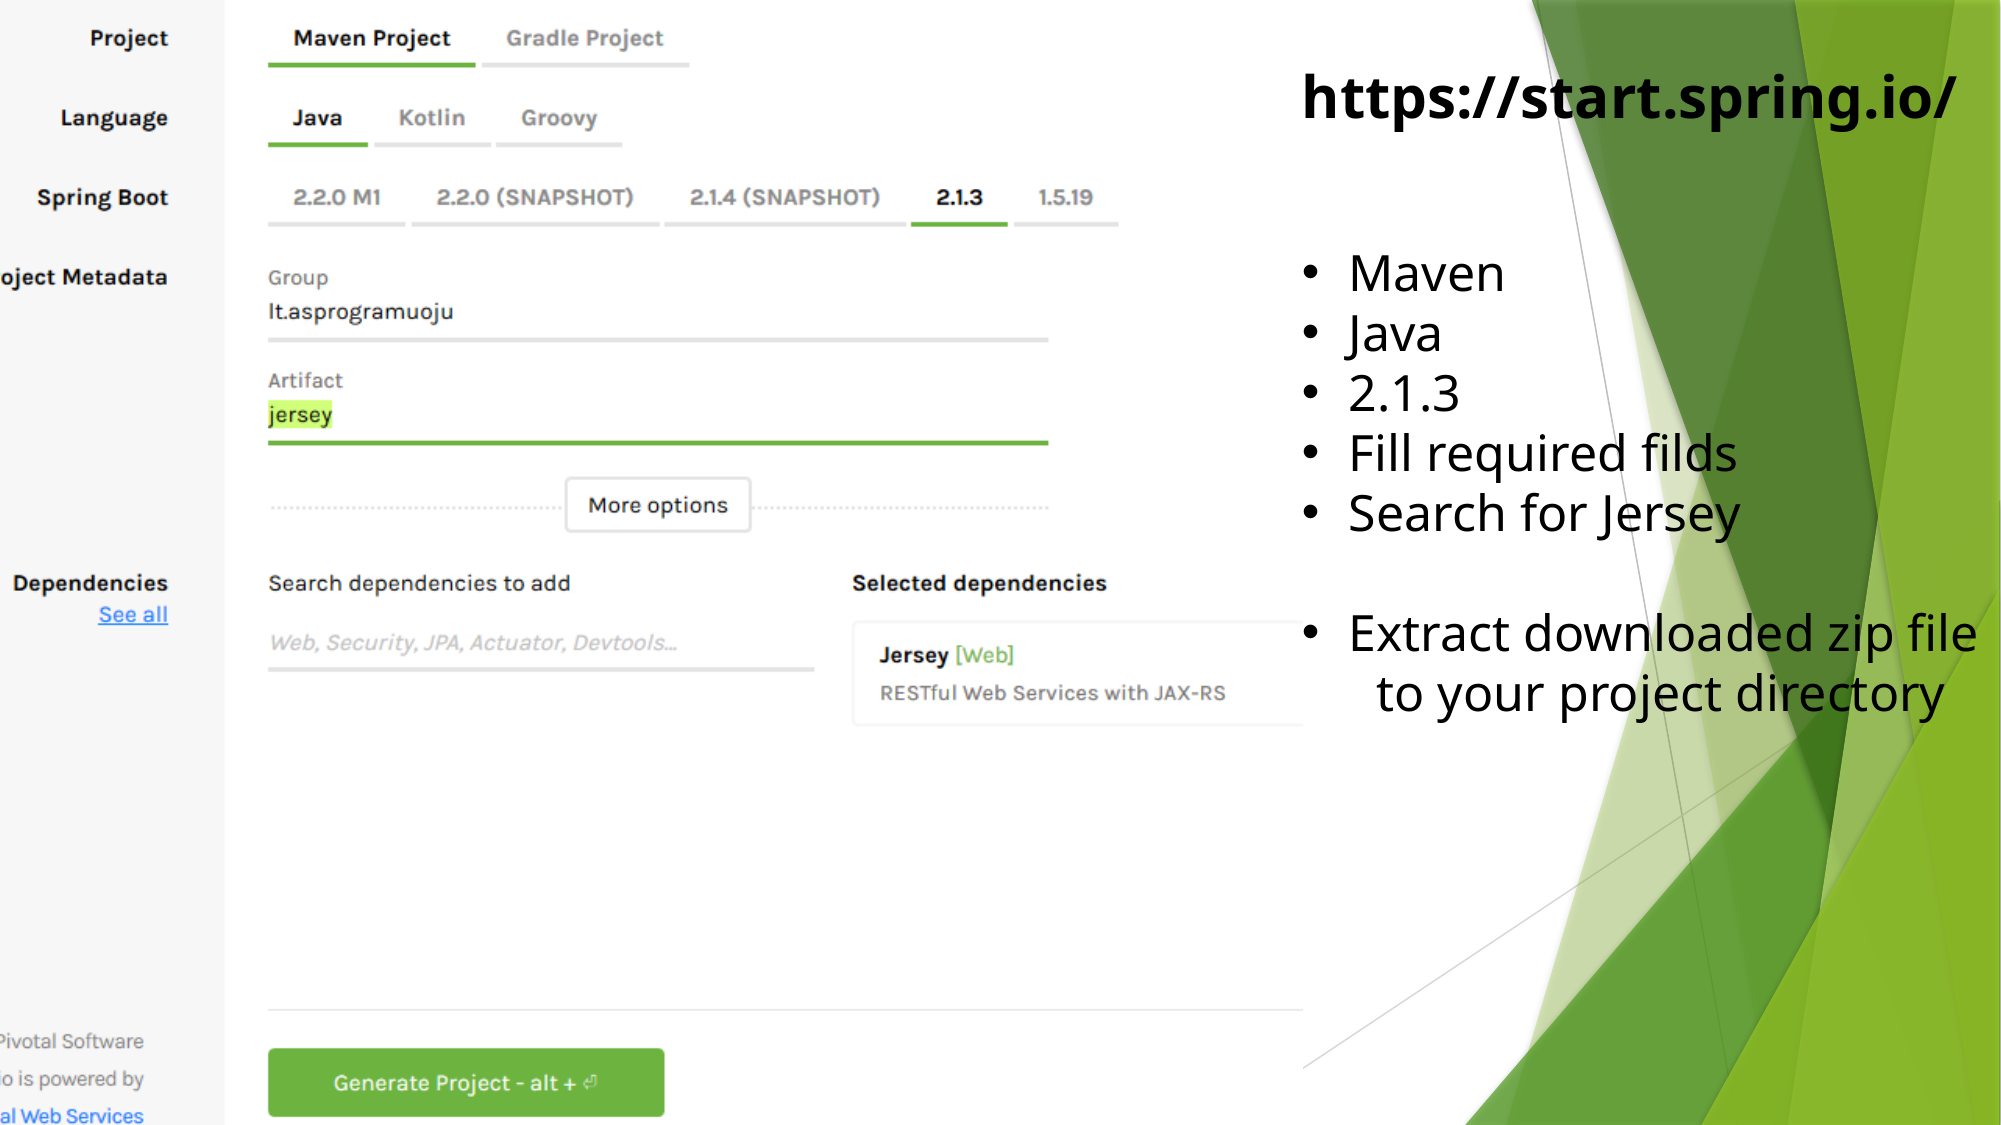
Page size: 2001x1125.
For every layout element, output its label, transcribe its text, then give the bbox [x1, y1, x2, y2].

text_box Maven Java 2.1.3 Fill required filds Search for Jersey Extract downloaded zip file to your project directory [1309, 233, 1995, 729]
picture [0, 0, 1304, 1125]
text_box https://start.spring.io/ [1309, 52, 1973, 138]
